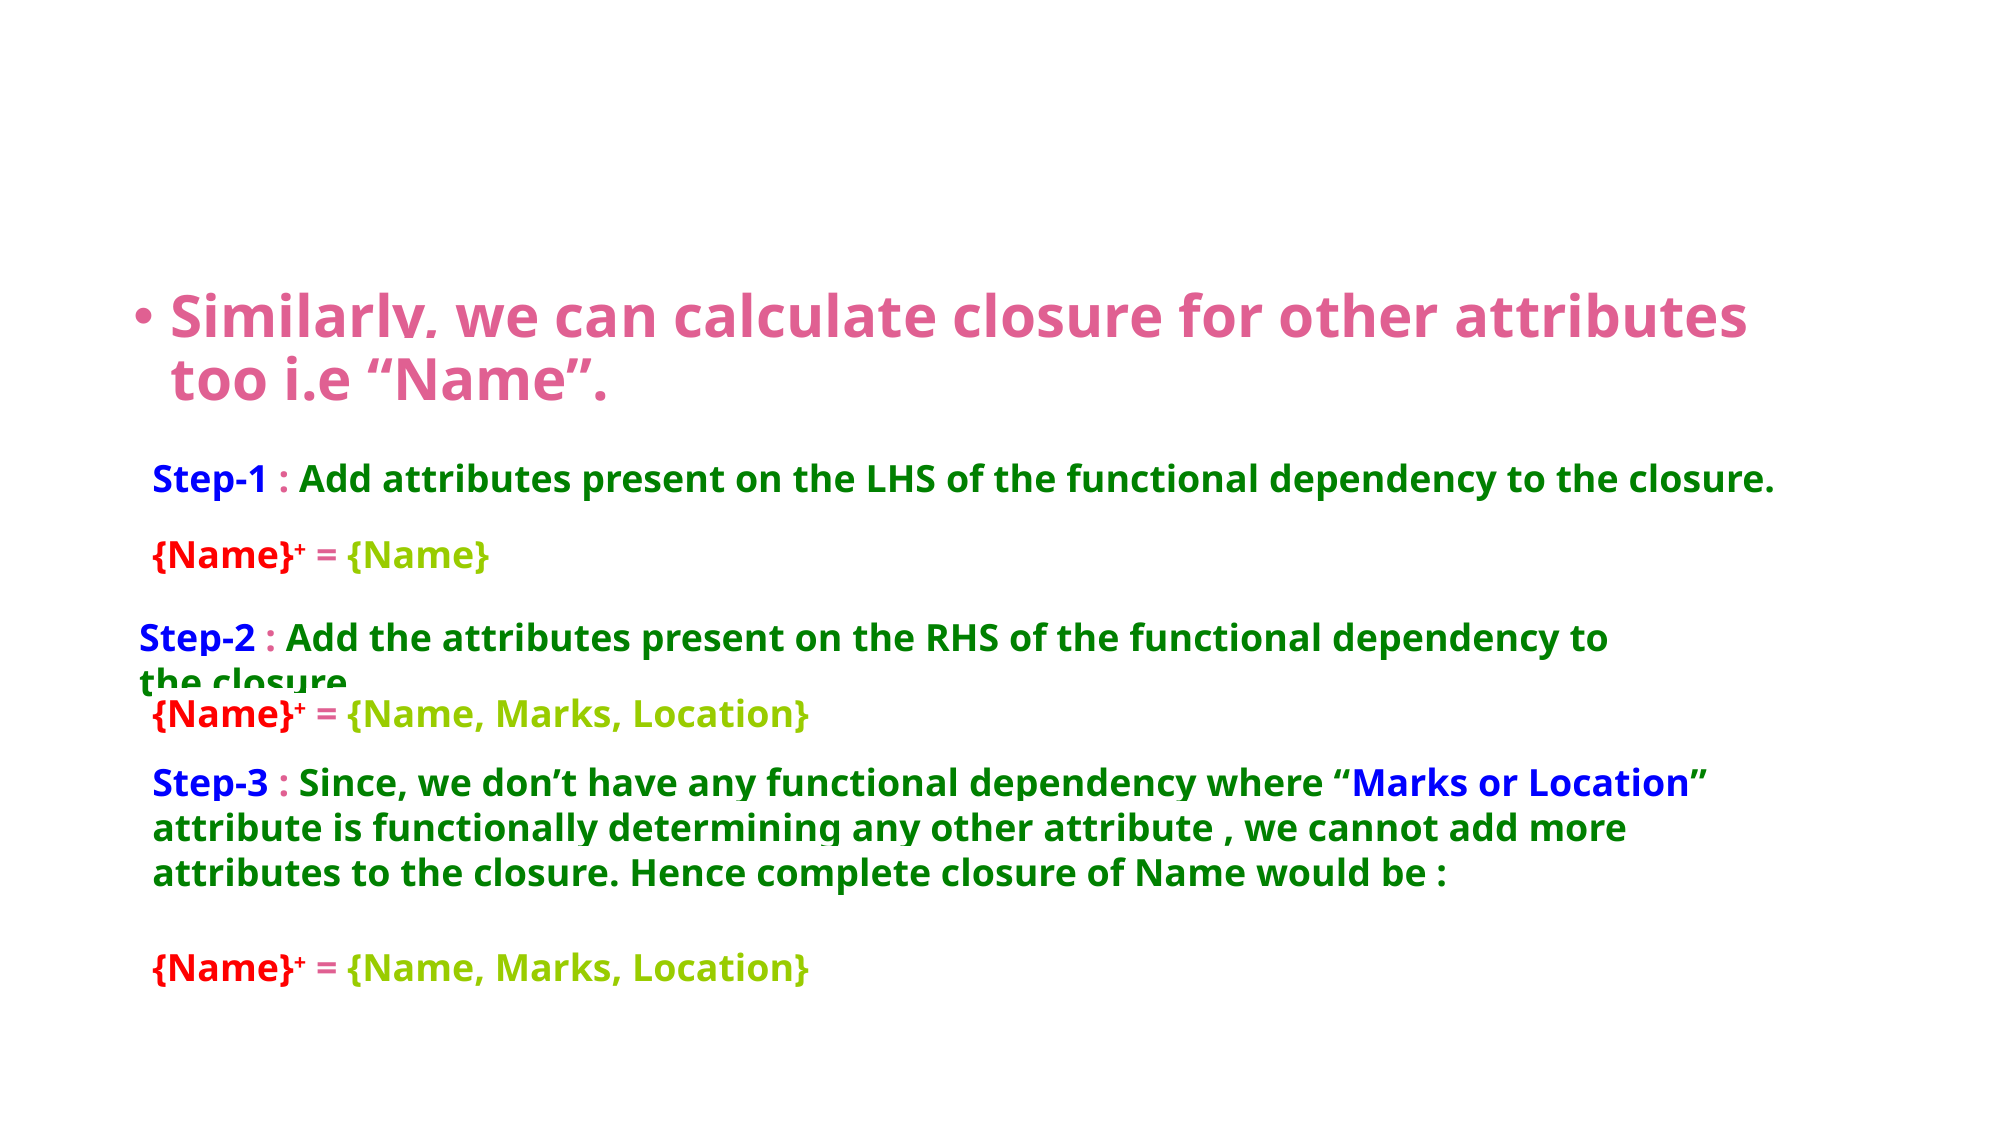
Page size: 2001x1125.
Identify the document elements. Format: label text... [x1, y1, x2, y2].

list Similarly, we can calculate closure for other attributes too i.e “Name”. [118, 279, 1844, 994]
text_box Step-2 : Add the attributes present on the RHS of the functional dependency to the closure. [124, 606, 1680, 712]
text_box {Name}+ = {Name, Marks, Location} [137, 936, 1138, 1087]
text_box {Name}+ = {Name} [137, 523, 1138, 584]
table_header Step-1 : Add attributes present on the LHS of the functional dependency to the closure. [137, 445, 1862, 511]
text_box {Name}+ = {Name, Marks, Location} [137, 682, 1138, 743]
text_box Step-3 : Since, we don’t have any functional dependency where “Marks or Location” attribute is functionally determining any other attribute , we cannot add more attributes to the closure. Hence complete closure of Name would be : [137, 751, 1825, 901]
